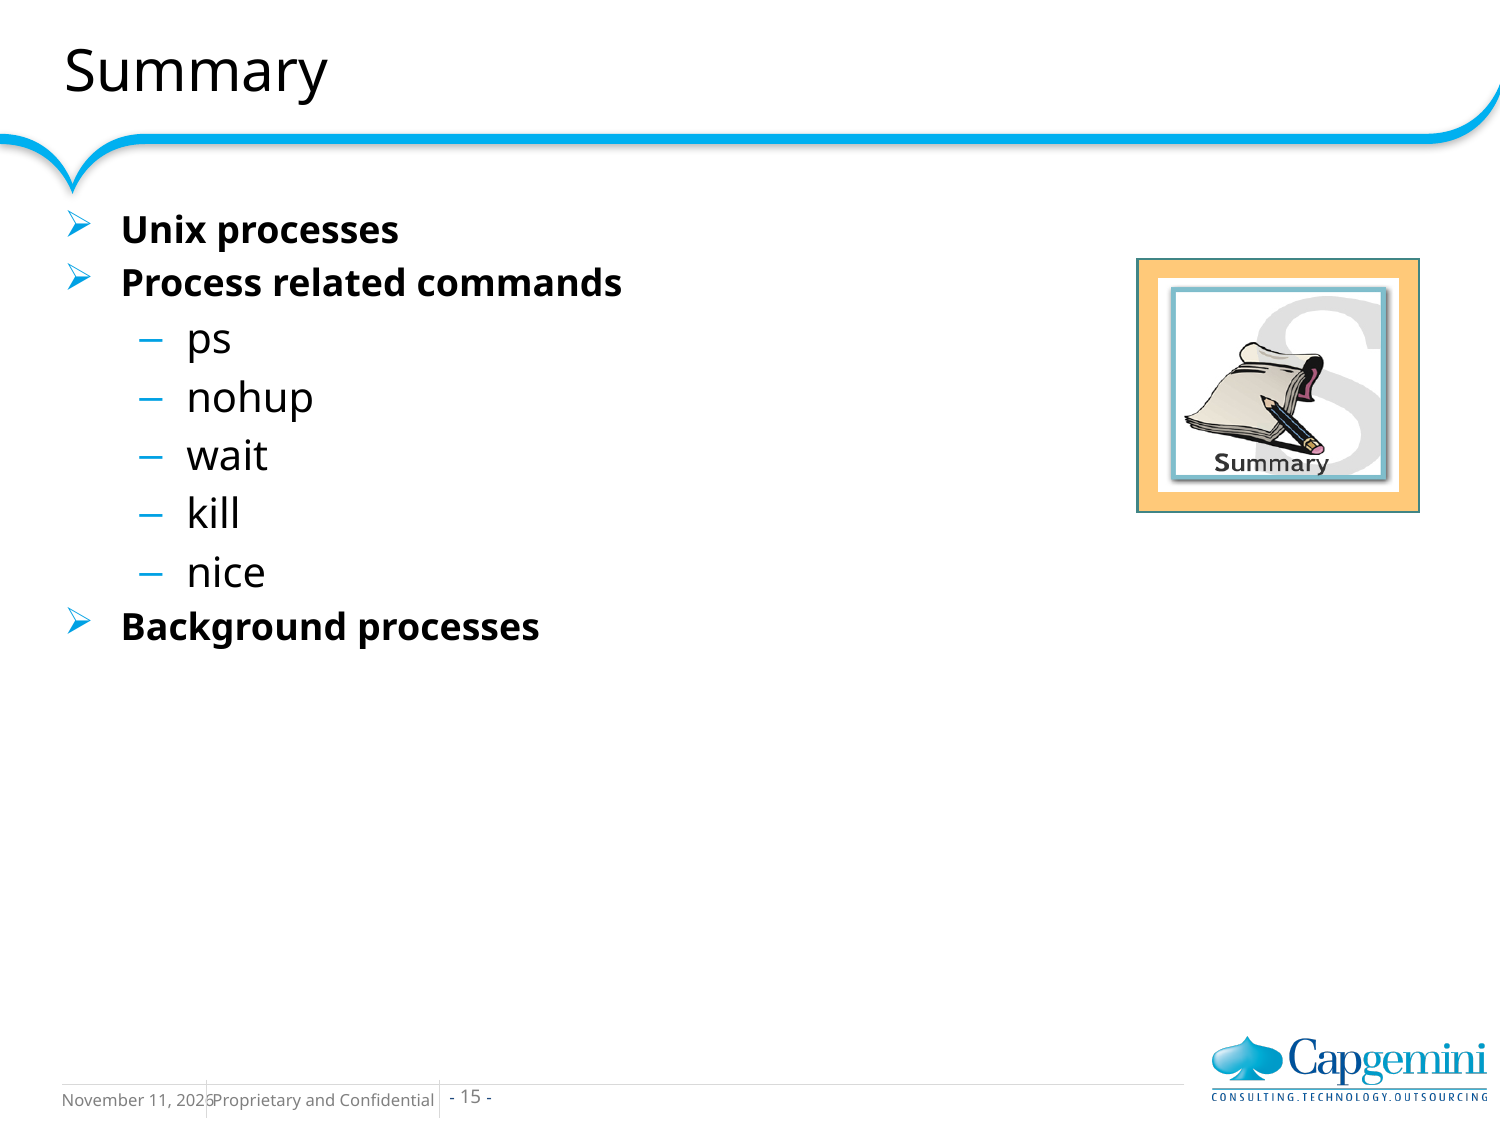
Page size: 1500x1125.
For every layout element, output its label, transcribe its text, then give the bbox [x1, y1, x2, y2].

list Unix processes Process related commands ps nohup wait kill nice Background processes [49, 199, 1175, 1024]
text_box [1137, 258, 1420, 513]
picture [1212, 1036, 1487, 1101]
title Summary [50, 3, 1400, 134]
